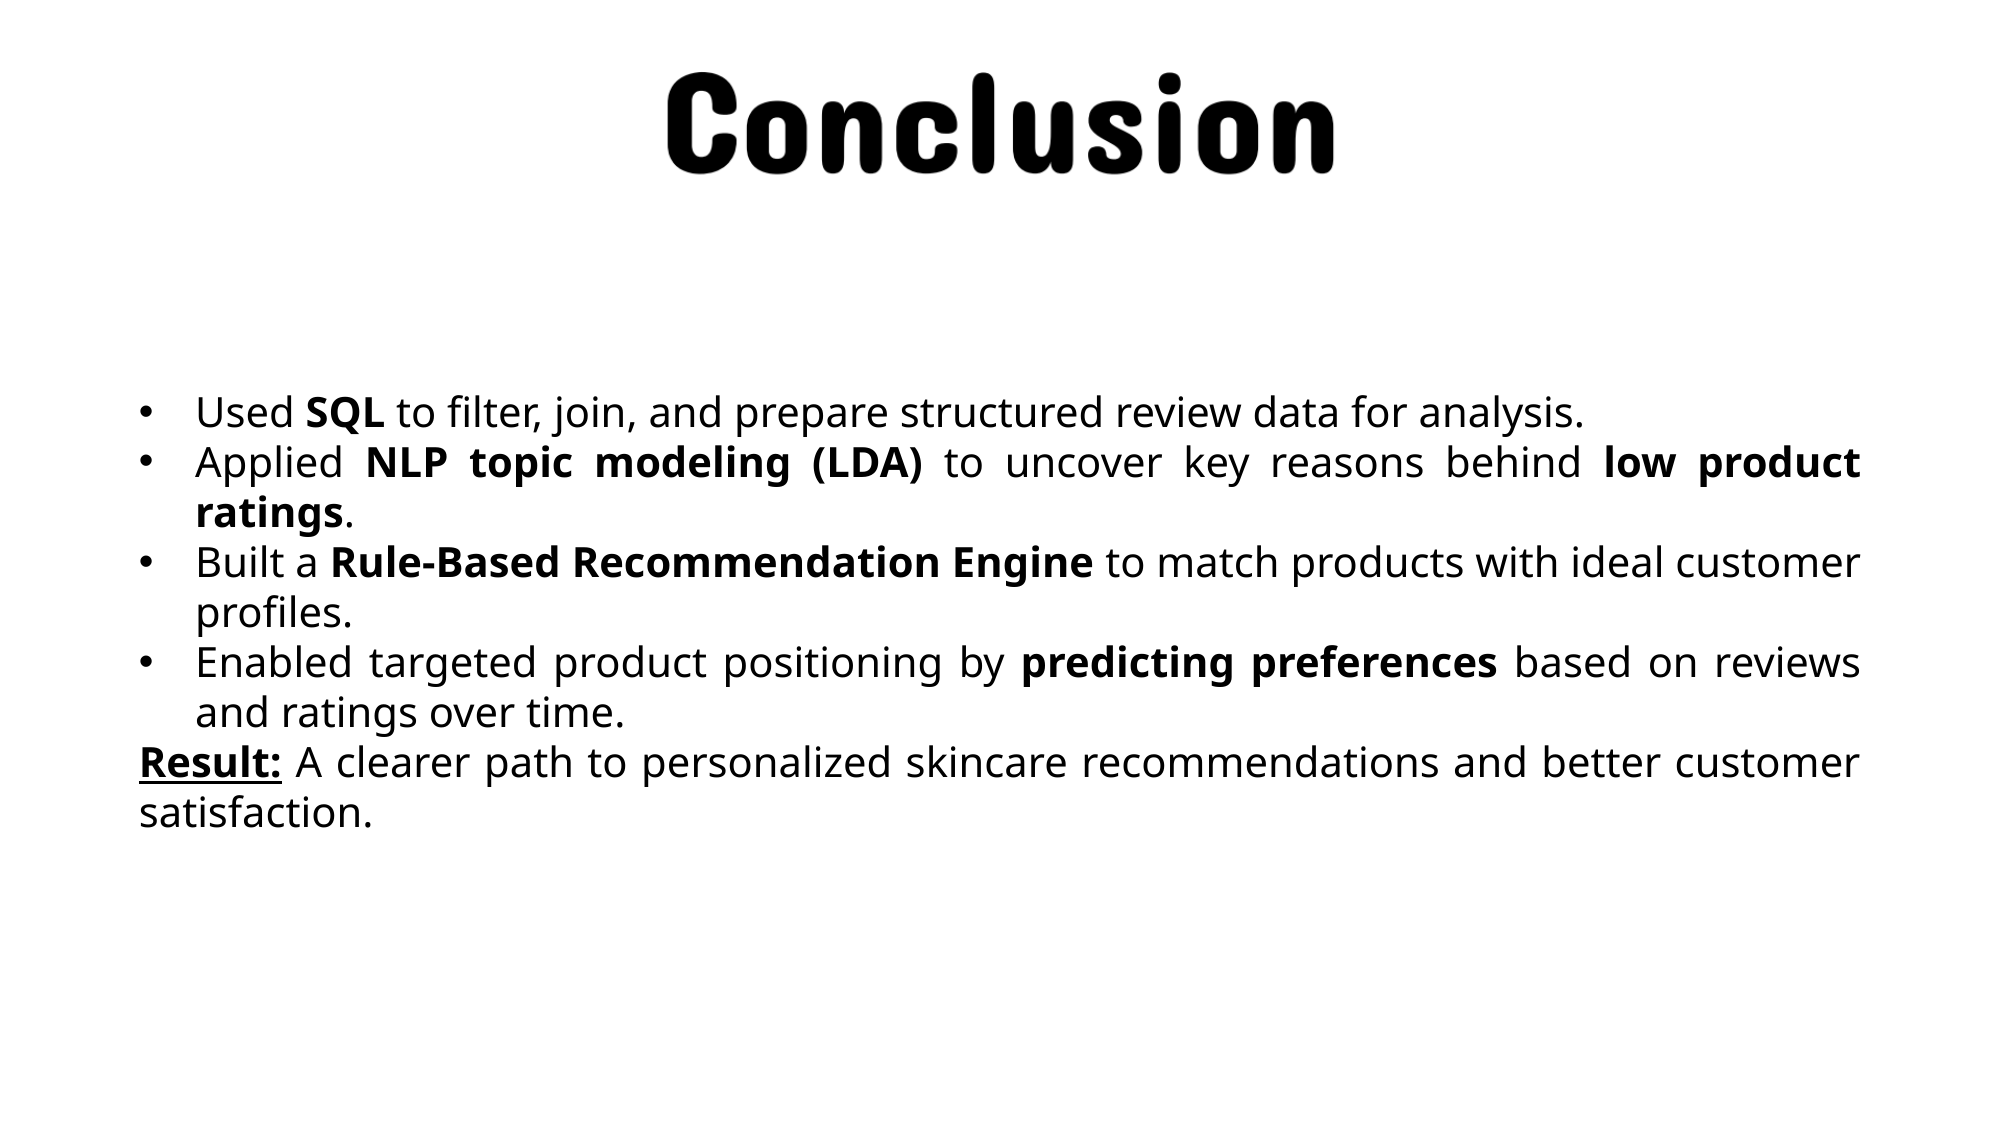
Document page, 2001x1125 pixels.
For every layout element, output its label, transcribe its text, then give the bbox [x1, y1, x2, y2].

text_box Used SQL to filter, join, and prepare structured review data for analysis. Applied NLP topic modeling (LDA) to uncover key reasons behind low product ratings. Built a Rule-Based Recommendation Engine to match products with ideal customer profiles. Enabled targeted product positioning by predicting preferences based on reviews and ratings over time. Result: A clearer path to personalized skincare recommendations and better customer satisfaction. [124, 378, 1876, 844]
